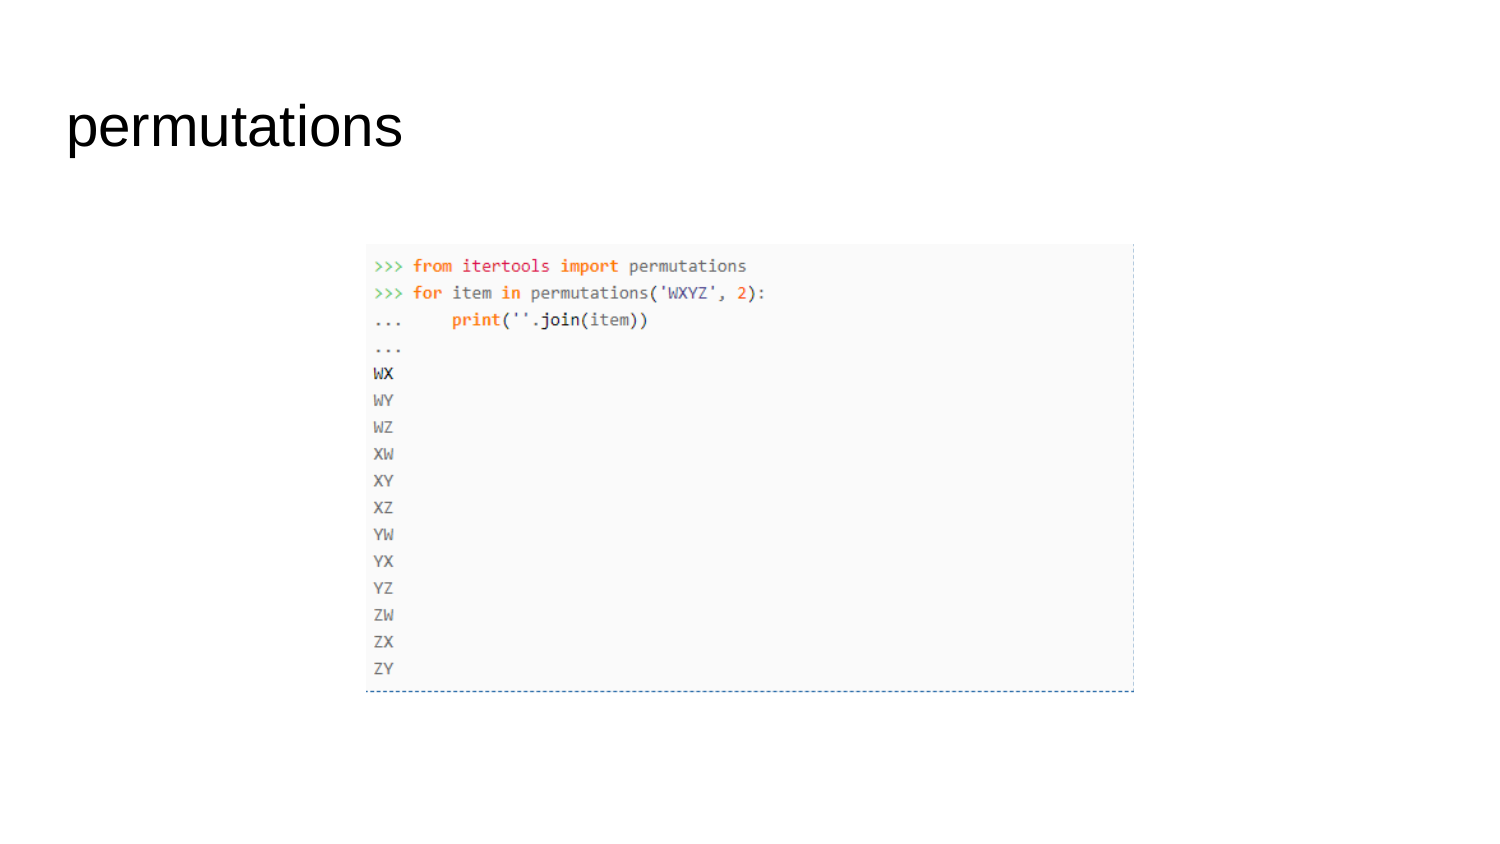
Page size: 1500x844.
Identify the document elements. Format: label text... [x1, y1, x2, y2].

title permutations [51, 72, 1449, 167]
picture [365, 244, 1135, 694]
